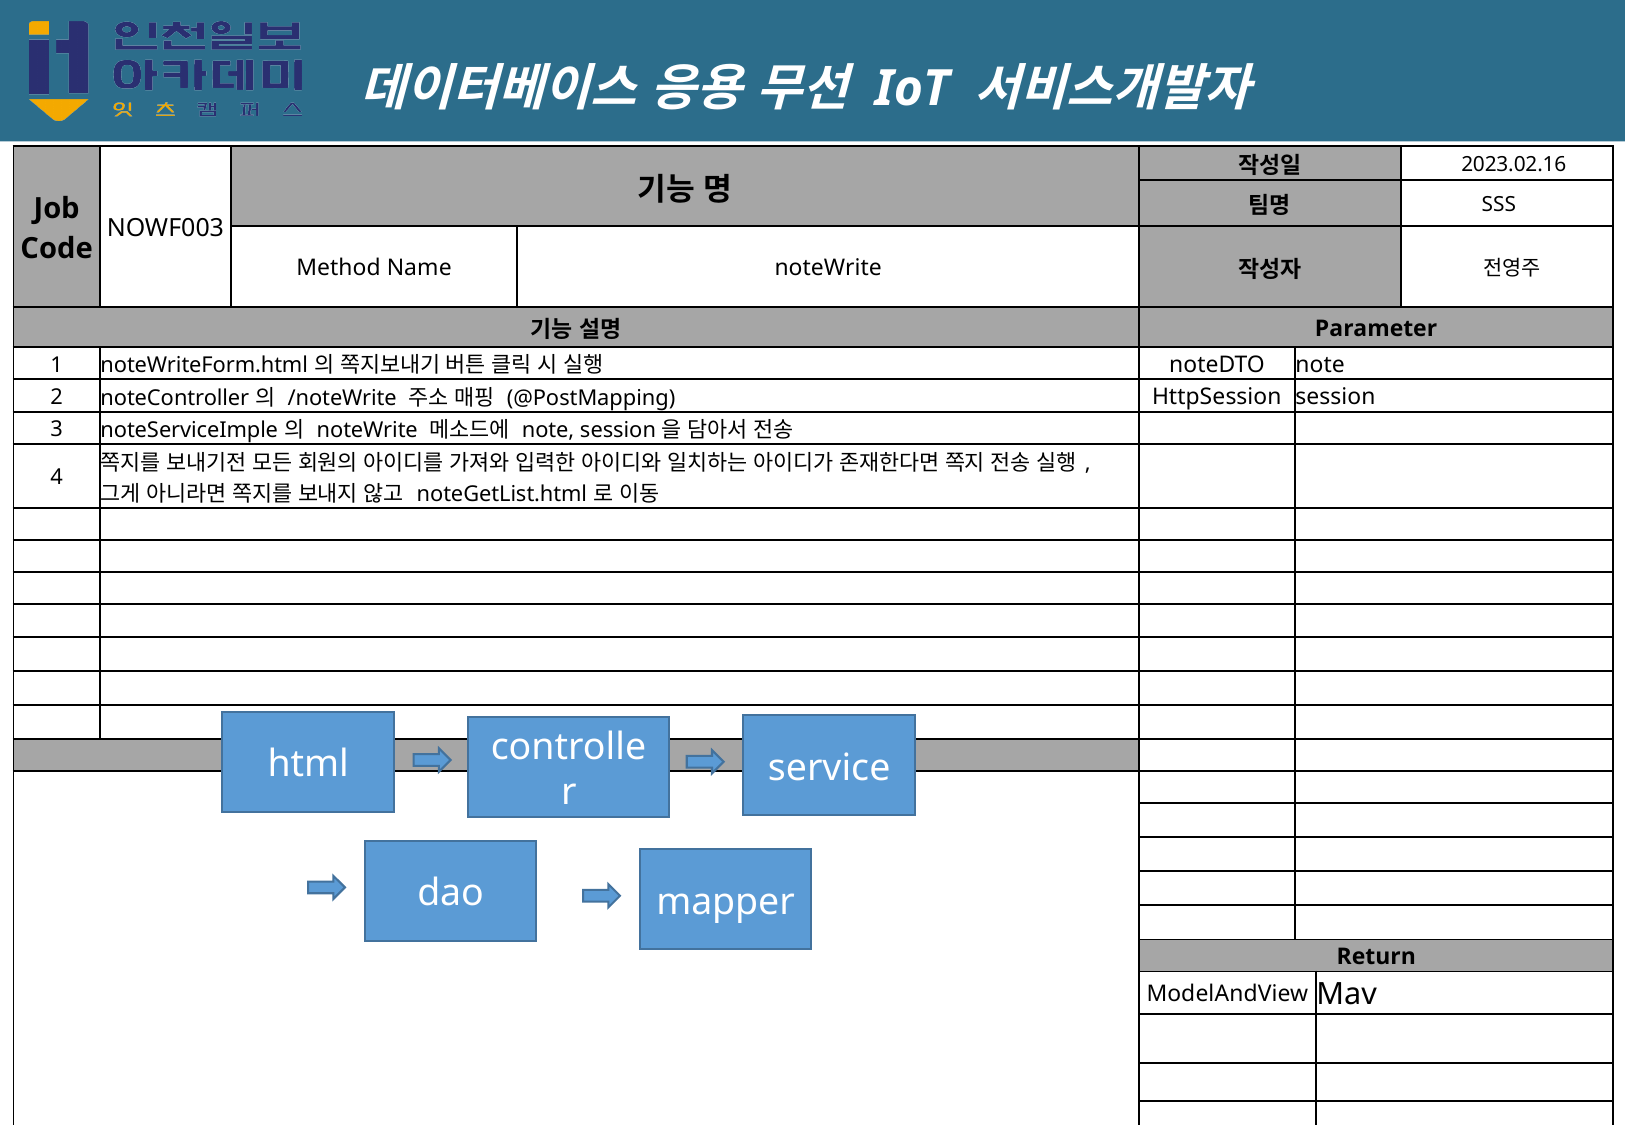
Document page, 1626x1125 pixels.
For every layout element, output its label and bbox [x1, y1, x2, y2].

table_cell [1317, 1102, 1612, 1125]
table_cell [1317, 972, 1612, 1013]
text_box [364, 840, 537, 942]
table_cell [1140, 445, 1294, 507]
table_cell [1140, 940, 1612, 971]
table_cell [101, 413, 1138, 443]
table_cell [1140, 573, 1294, 603]
table_cell [1140, 872, 1294, 904]
table_header [1402, 147, 1612, 179]
text_box [467, 716, 670, 818]
table_cell [1140, 181, 1400, 225]
table_cell [1140, 348, 1294, 378]
table_cell [518, 227, 1138, 306]
text_box [639, 848, 812, 950]
table_cell [101, 509, 1138, 539]
table_cell [395, 740, 467, 770]
table_cell [101, 380, 1138, 411]
table_cell [1296, 413, 1612, 443]
table_cell [101, 672, 1138, 704]
table_cell [1140, 308, 1612, 346]
table_cell [101, 445, 1138, 507]
table_cell [14, 445, 99, 507]
table_cell [1296, 906, 1612, 939]
table_header [14, 147, 99, 306]
text_box [412, 745, 453, 775]
text_box [582, 881, 622, 910]
table_cell [1140, 672, 1294, 704]
text_box [221, 711, 395, 813]
table_cell [101, 573, 1138, 603]
table_cell [1296, 740, 1612, 770]
text_box [0, 0, 1625, 142]
table_cell [1317, 1064, 1612, 1100]
table_cell [14, 772, 1138, 1125]
table_cell [1140, 227, 1400, 306]
table_cell [1296, 772, 1612, 802]
table_cell [14, 413, 99, 443]
table_cell [14, 348, 99, 378]
table_cell [1140, 541, 1294, 571]
table_cell [670, 740, 742, 770]
table_cell [1140, 1015, 1315, 1062]
table_cell [101, 541, 1138, 571]
table_cell [1140, 772, 1294, 802]
table_cell [1140, 838, 1294, 870]
table_cell [1140, 972, 1315, 1013]
table_cell [1296, 605, 1612, 636]
table_cell [1296, 509, 1612, 539]
table_header [101, 147, 230, 306]
table_cell [14, 740, 221, 770]
table_cell [1140, 740, 1294, 770]
table_cell [1140, 509, 1294, 539]
table_cell [1140, 1064, 1315, 1100]
table_cell [1296, 573, 1612, 603]
table_cell [101, 638, 1138, 670]
table_cell [14, 605, 99, 636]
table_cell [1296, 706, 1612, 738]
table_cell [1402, 181, 1612, 225]
table_cell [1140, 706, 1294, 738]
table_cell [1296, 541, 1612, 571]
table_cell [14, 672, 99, 704]
table_cell [1140, 1102, 1315, 1125]
text_box [685, 747, 726, 776]
table_cell [1140, 380, 1294, 411]
table_cell [14, 541, 99, 571]
table_cell [14, 509, 99, 539]
table_cell [1140, 906, 1294, 939]
text_box [742, 714, 916, 816]
table_header [232, 147, 1138, 225]
table_cell [1296, 445, 1612, 507]
table_cell [101, 605, 1138, 636]
table_cell [1140, 413, 1294, 443]
table_cell [14, 380, 99, 411]
table_cell [1317, 1015, 1612, 1062]
table_cell [14, 573, 99, 603]
table_cell [1296, 838, 1612, 870]
table_cell [1140, 605, 1294, 636]
table_cell [14, 706, 99, 738]
table_cell [1296, 638, 1612, 670]
table_cell [1296, 380, 1612, 411]
table_cell [1296, 672, 1612, 704]
table_cell [1140, 638, 1294, 670]
table_cell [1402, 227, 1612, 306]
text_box [307, 873, 347, 902]
table_cell [1296, 348, 1612, 378]
table_cell [1296, 872, 1612, 904]
table_cell [101, 706, 1138, 738]
table_cell [232, 227, 516, 306]
table_cell [1296, 804, 1612, 836]
table_cell [916, 740, 1138, 770]
table_cell [14, 308, 1138, 346]
table_cell [14, 638, 99, 670]
table_cell [1140, 804, 1294, 836]
table_header [1140, 147, 1400, 179]
table_cell [101, 348, 1138, 378]
